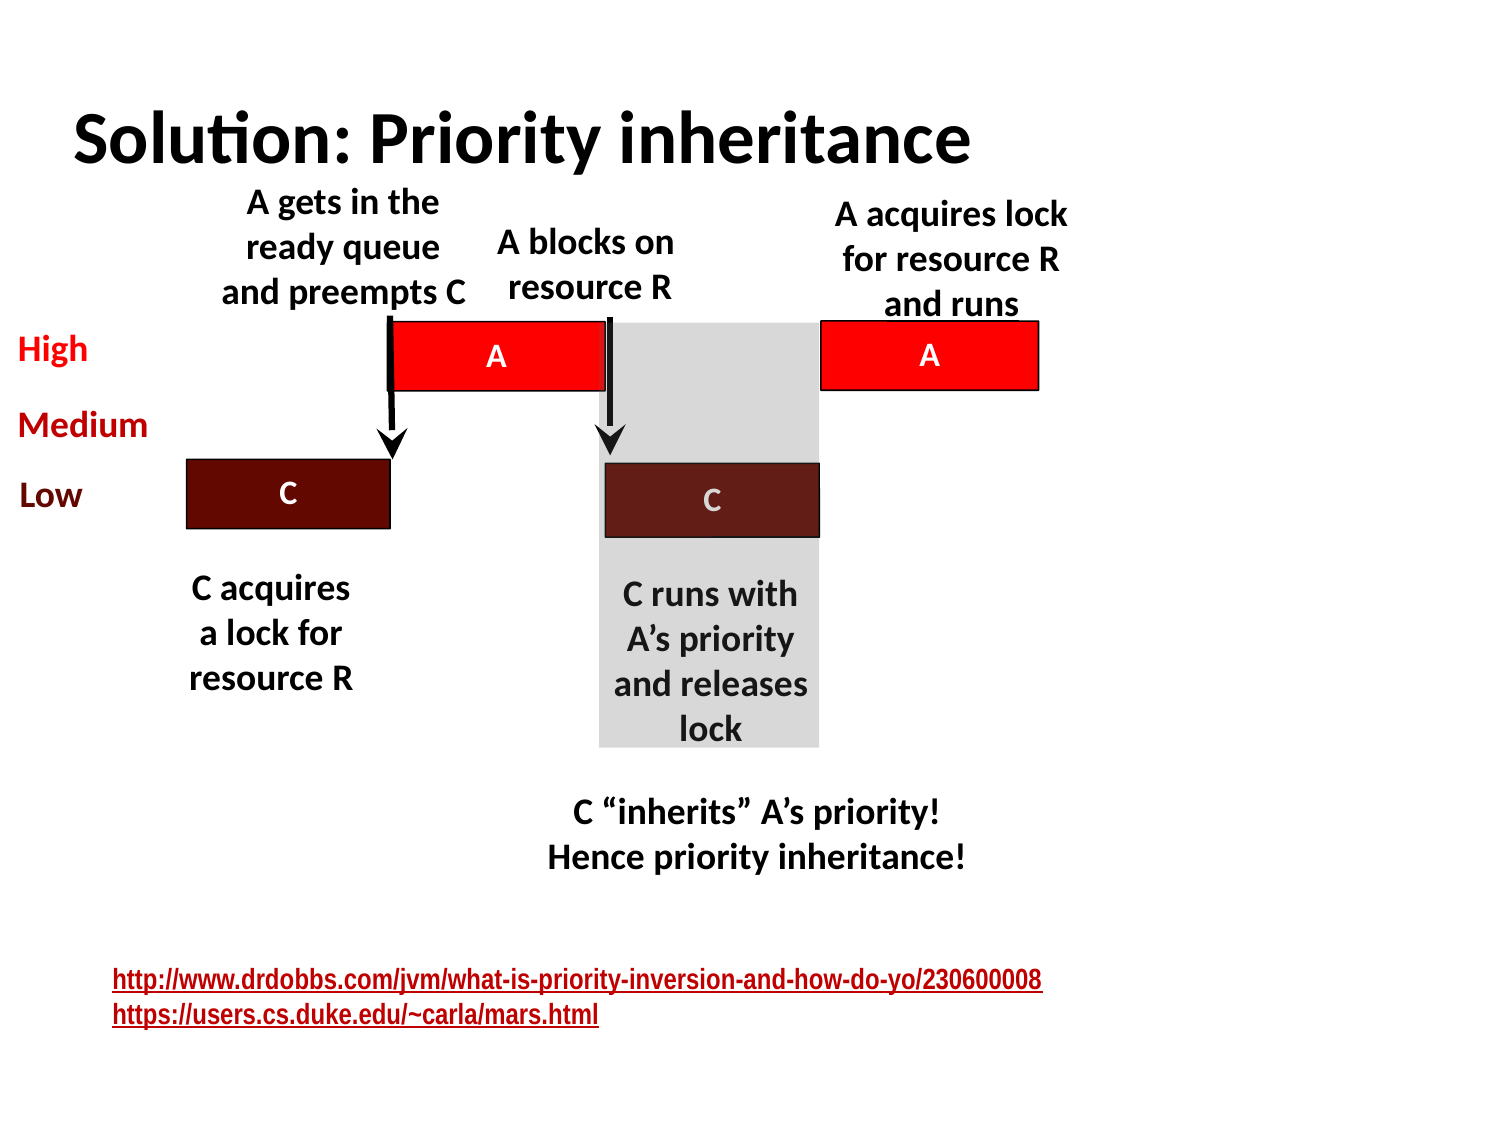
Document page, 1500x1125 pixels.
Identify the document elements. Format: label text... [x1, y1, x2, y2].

text_box A [820, 331, 1039, 391]
text_box High [3, 316, 249, 390]
text_box C runs with A’s priority and releases lock [589, 561, 832, 757]
text_box Low [4, 463, 187, 539]
text_box A blocks on resource R [481, 209, 706, 315]
text_box C acquires a lock for resource R [167, 555, 375, 706]
title Solution: Priority inheritance [58, 71, 1305, 197]
text_box A gets in the ready queue and preempts C [205, 169, 481, 320]
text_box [389, 315, 393, 460]
text_box Medium [2, 392, 187, 450]
text_box http://www.drdobbs.com/jvm/what-is-priority-inversion-and-how-do-yo/230600008 https://users.cs.duke.edu/~carla/mars.html [97, 953, 1456, 1038]
text_box C “inherits” A’s priority! Hence priority inheritance! [374, 779, 1140, 885]
text_box A acquires lock for resource R and runs [805, 181, 1098, 331]
text_box C [186, 459, 391, 529]
text_box A [397, 321, 606, 391]
text_box [599, 322, 820, 748]
